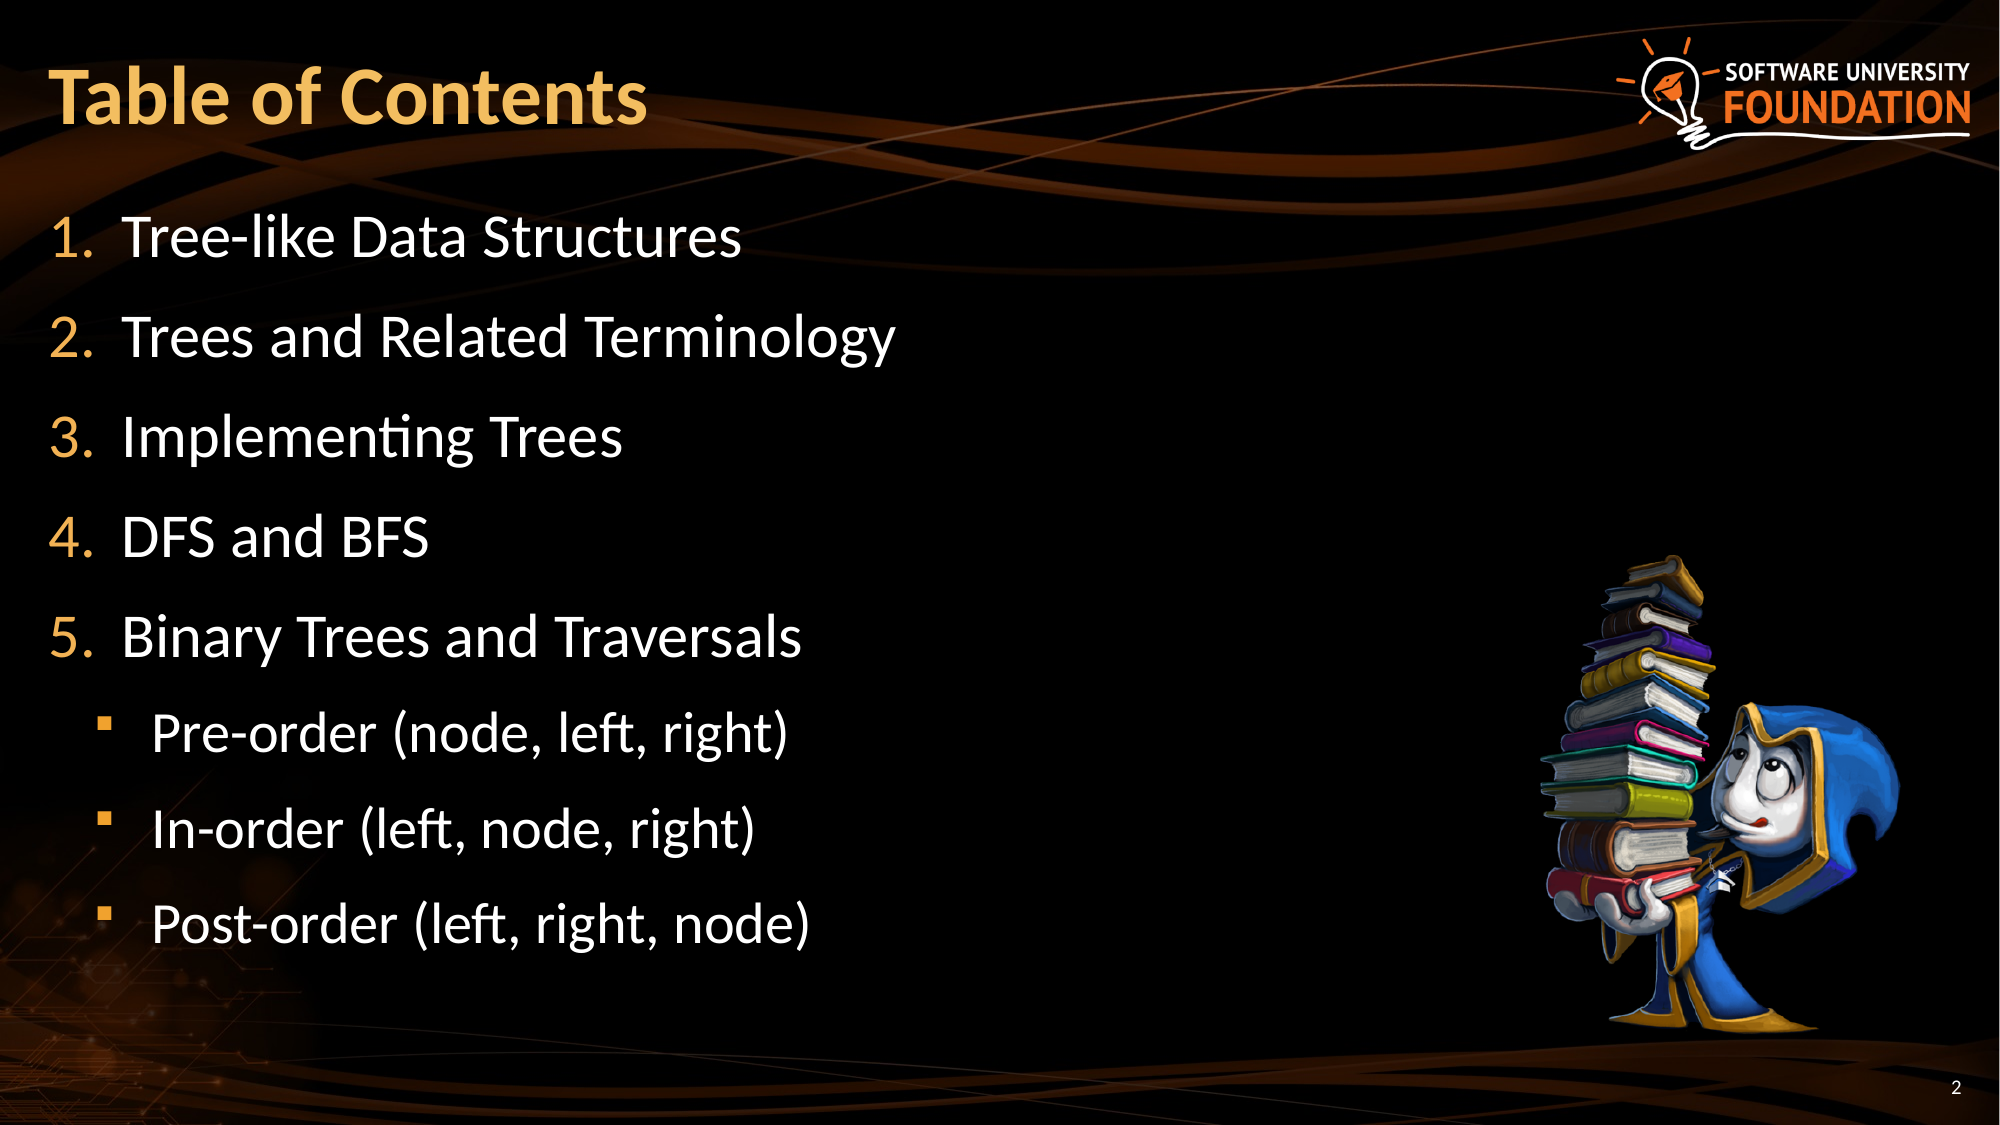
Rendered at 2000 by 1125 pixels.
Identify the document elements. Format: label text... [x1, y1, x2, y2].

title Table of Contents [30, 6, 1602, 189]
list Tree-like Data Structures Trees and Related Terminology Implementing Trees DFS and BFS Binary Trees and Traversals Pre-order (node, left, right) In-order (left, node, right) Post-order (left, right, node) [31, 188, 1968, 1103]
picture [0, 0, 2000, 1125]
